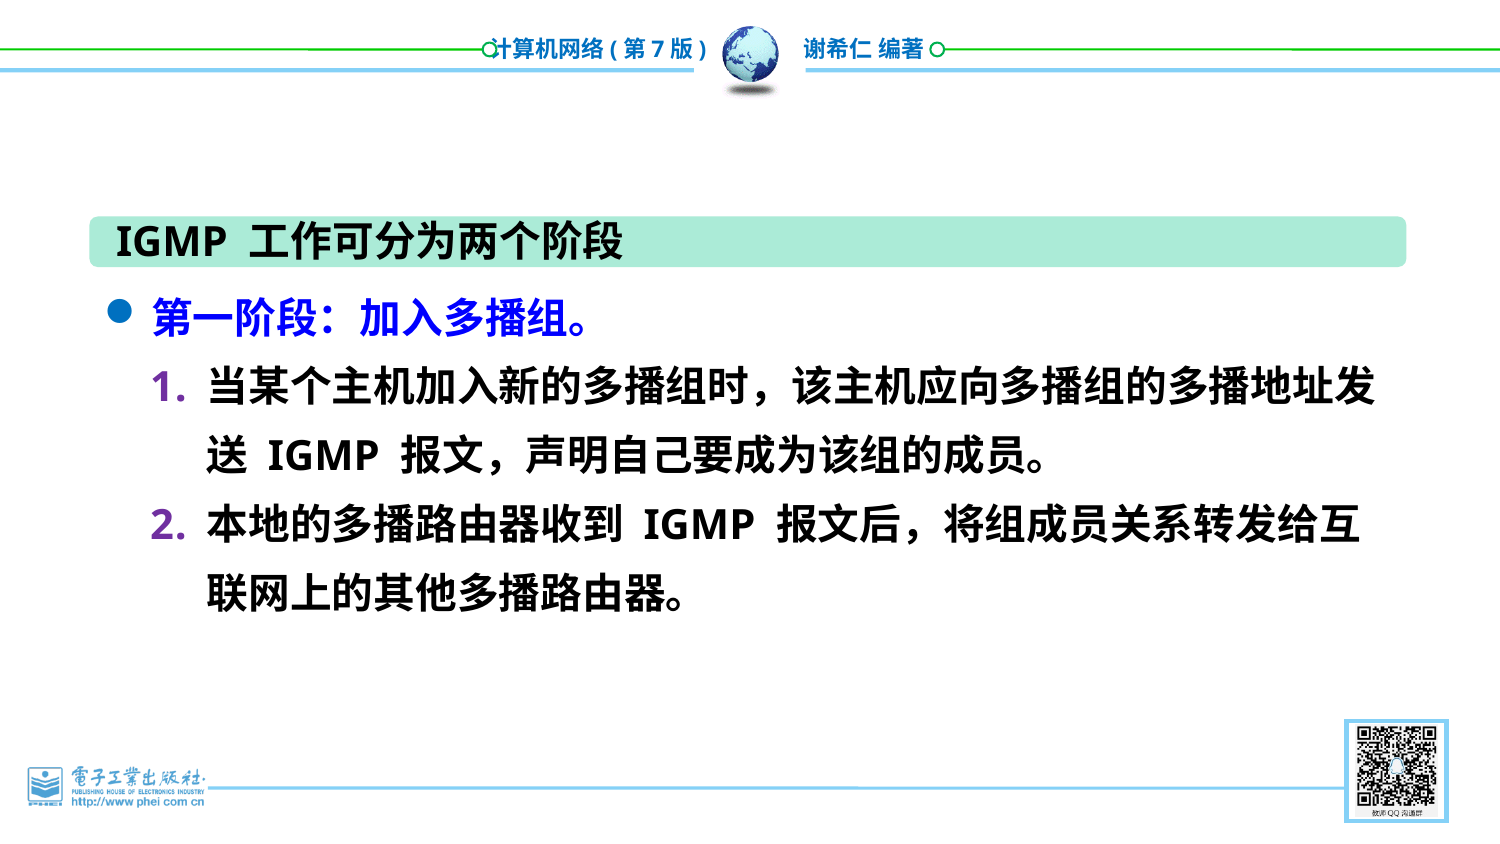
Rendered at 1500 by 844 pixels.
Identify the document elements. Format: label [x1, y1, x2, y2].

picture [1355, 724, 1438, 817]
text_box [89, 206, 1407, 624]
picture [720, 24, 780, 100]
picture [23, 764, 208, 809]
